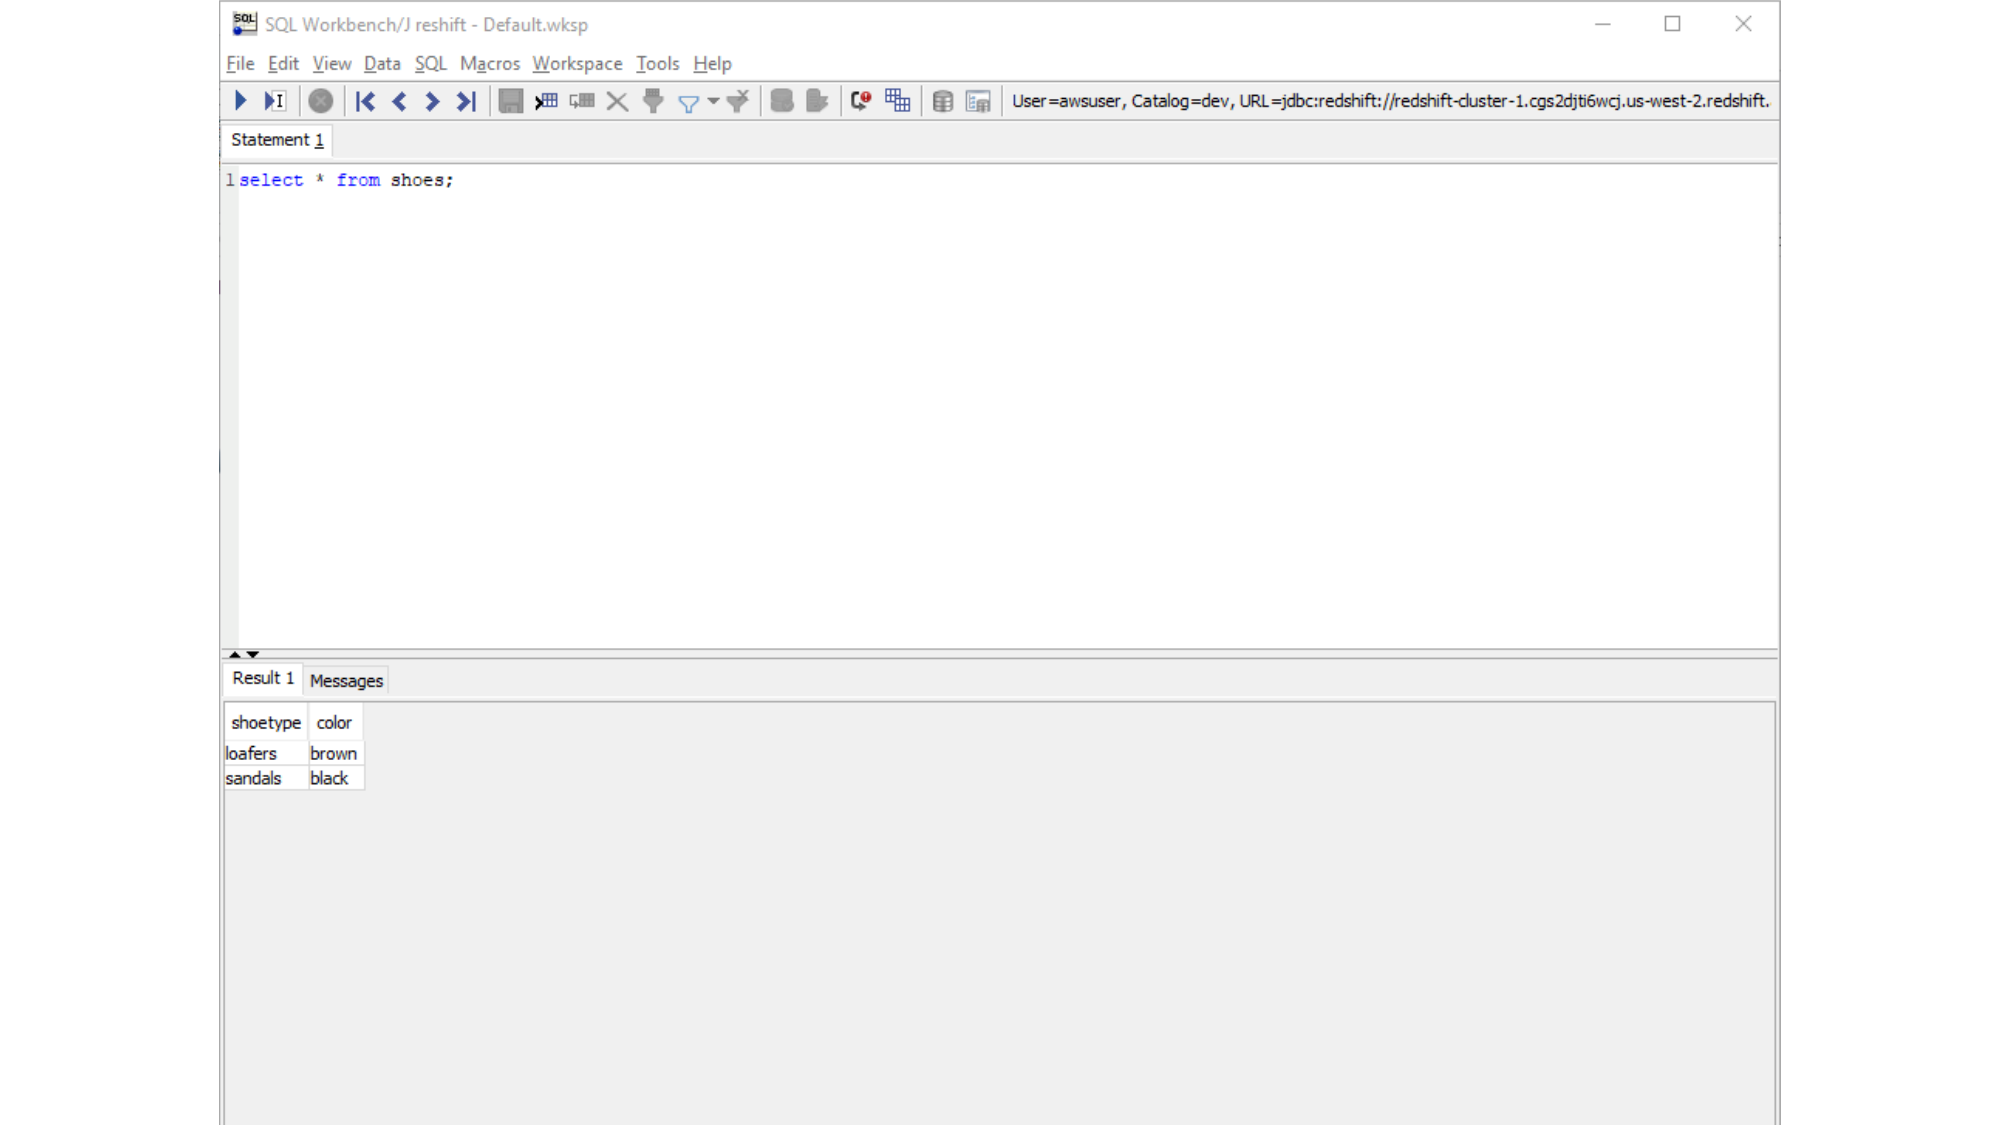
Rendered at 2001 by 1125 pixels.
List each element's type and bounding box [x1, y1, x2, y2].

picture [219, 0, 1781, 1125]
